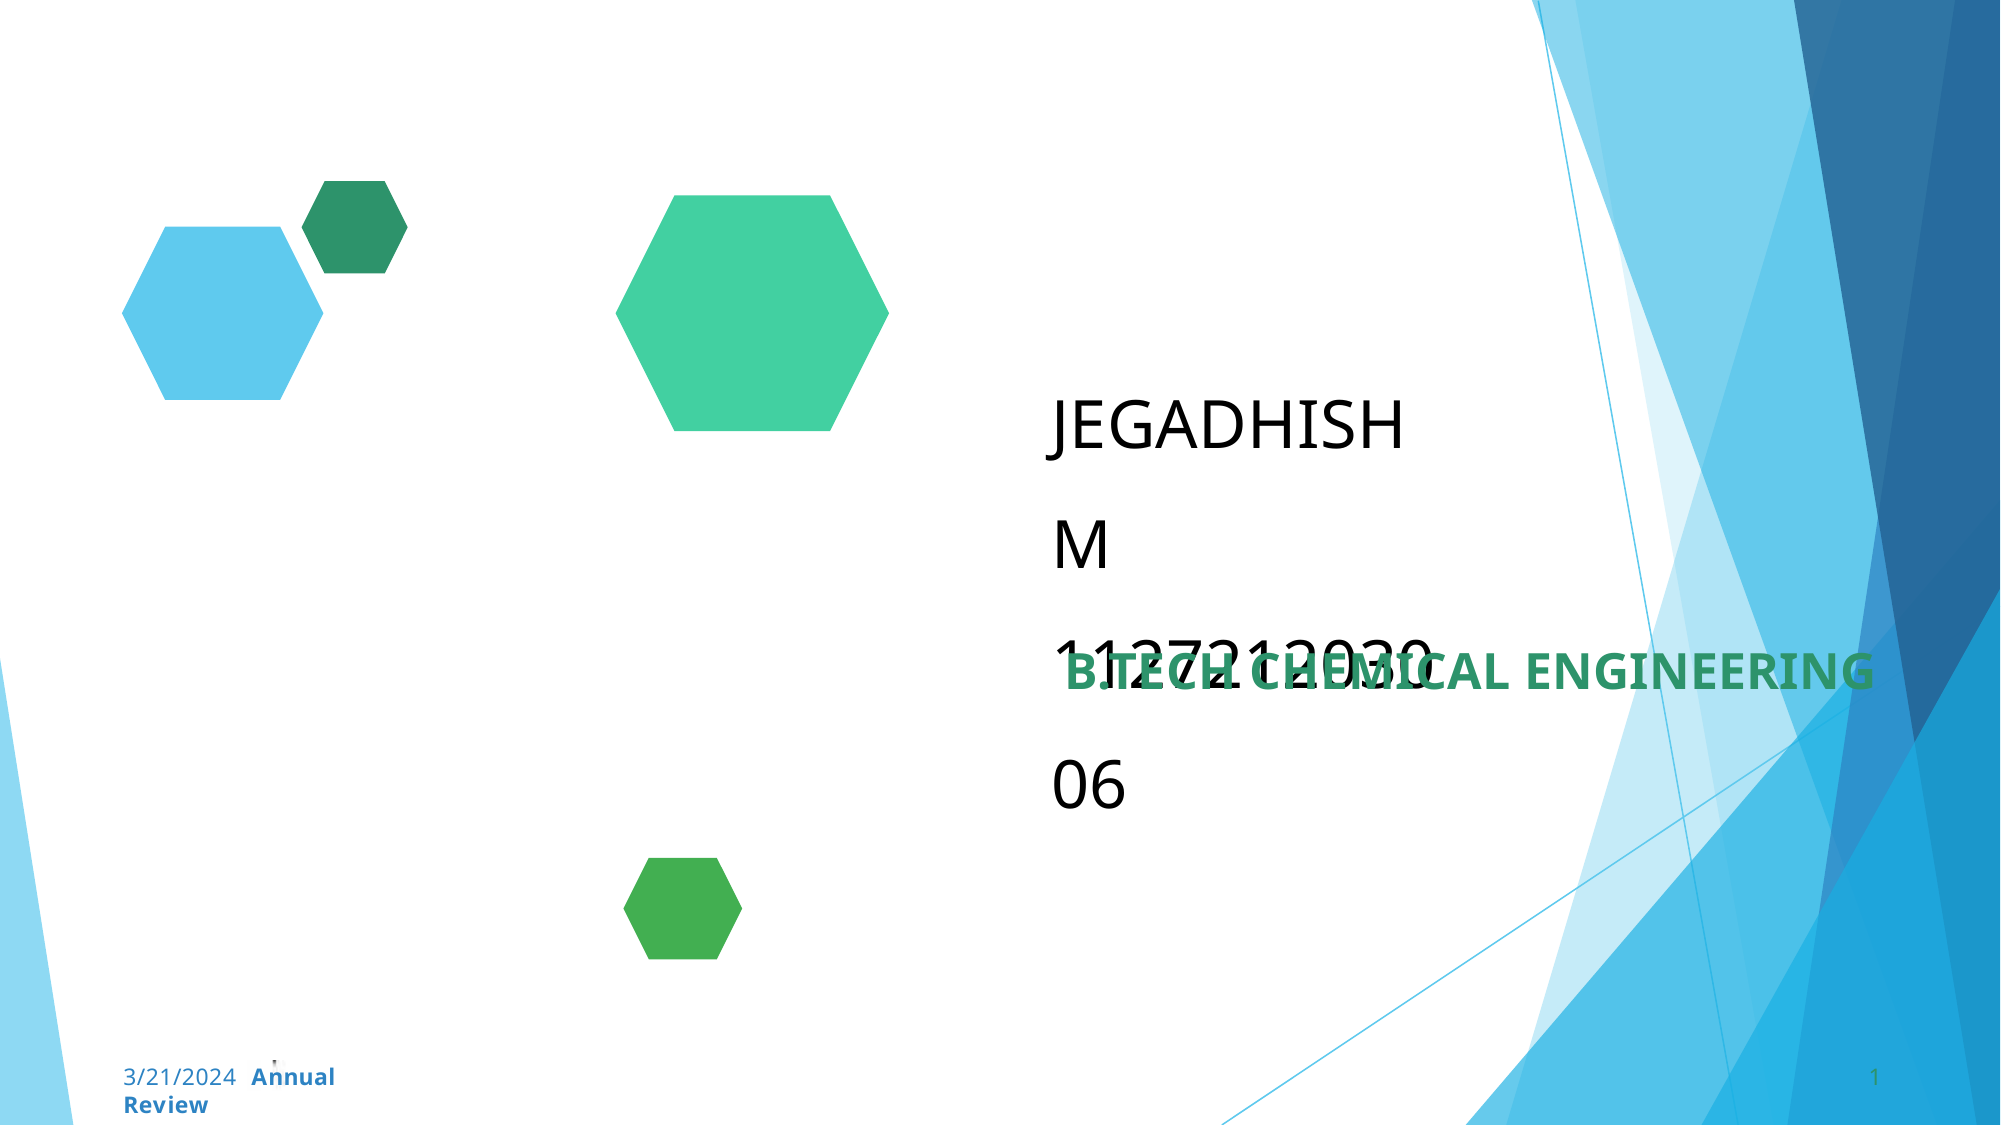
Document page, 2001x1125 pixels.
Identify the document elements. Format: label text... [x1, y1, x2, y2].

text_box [121, 180, 408, 401]
picture [110, 1060, 463, 1094]
text_box [623, 857, 743, 960]
text_box 3/21/2024 Annual Review [121, 1103, 417, 1118]
title JEGADHISH M 112721203006 [524, 339, 1475, 822]
text_box B.TECH CHEMICAL ENGINEERING [1062, 637, 1925, 700]
text_box [615, 195, 890, 339]
slide_number 1 [1862, 1061, 1888, 1125]
